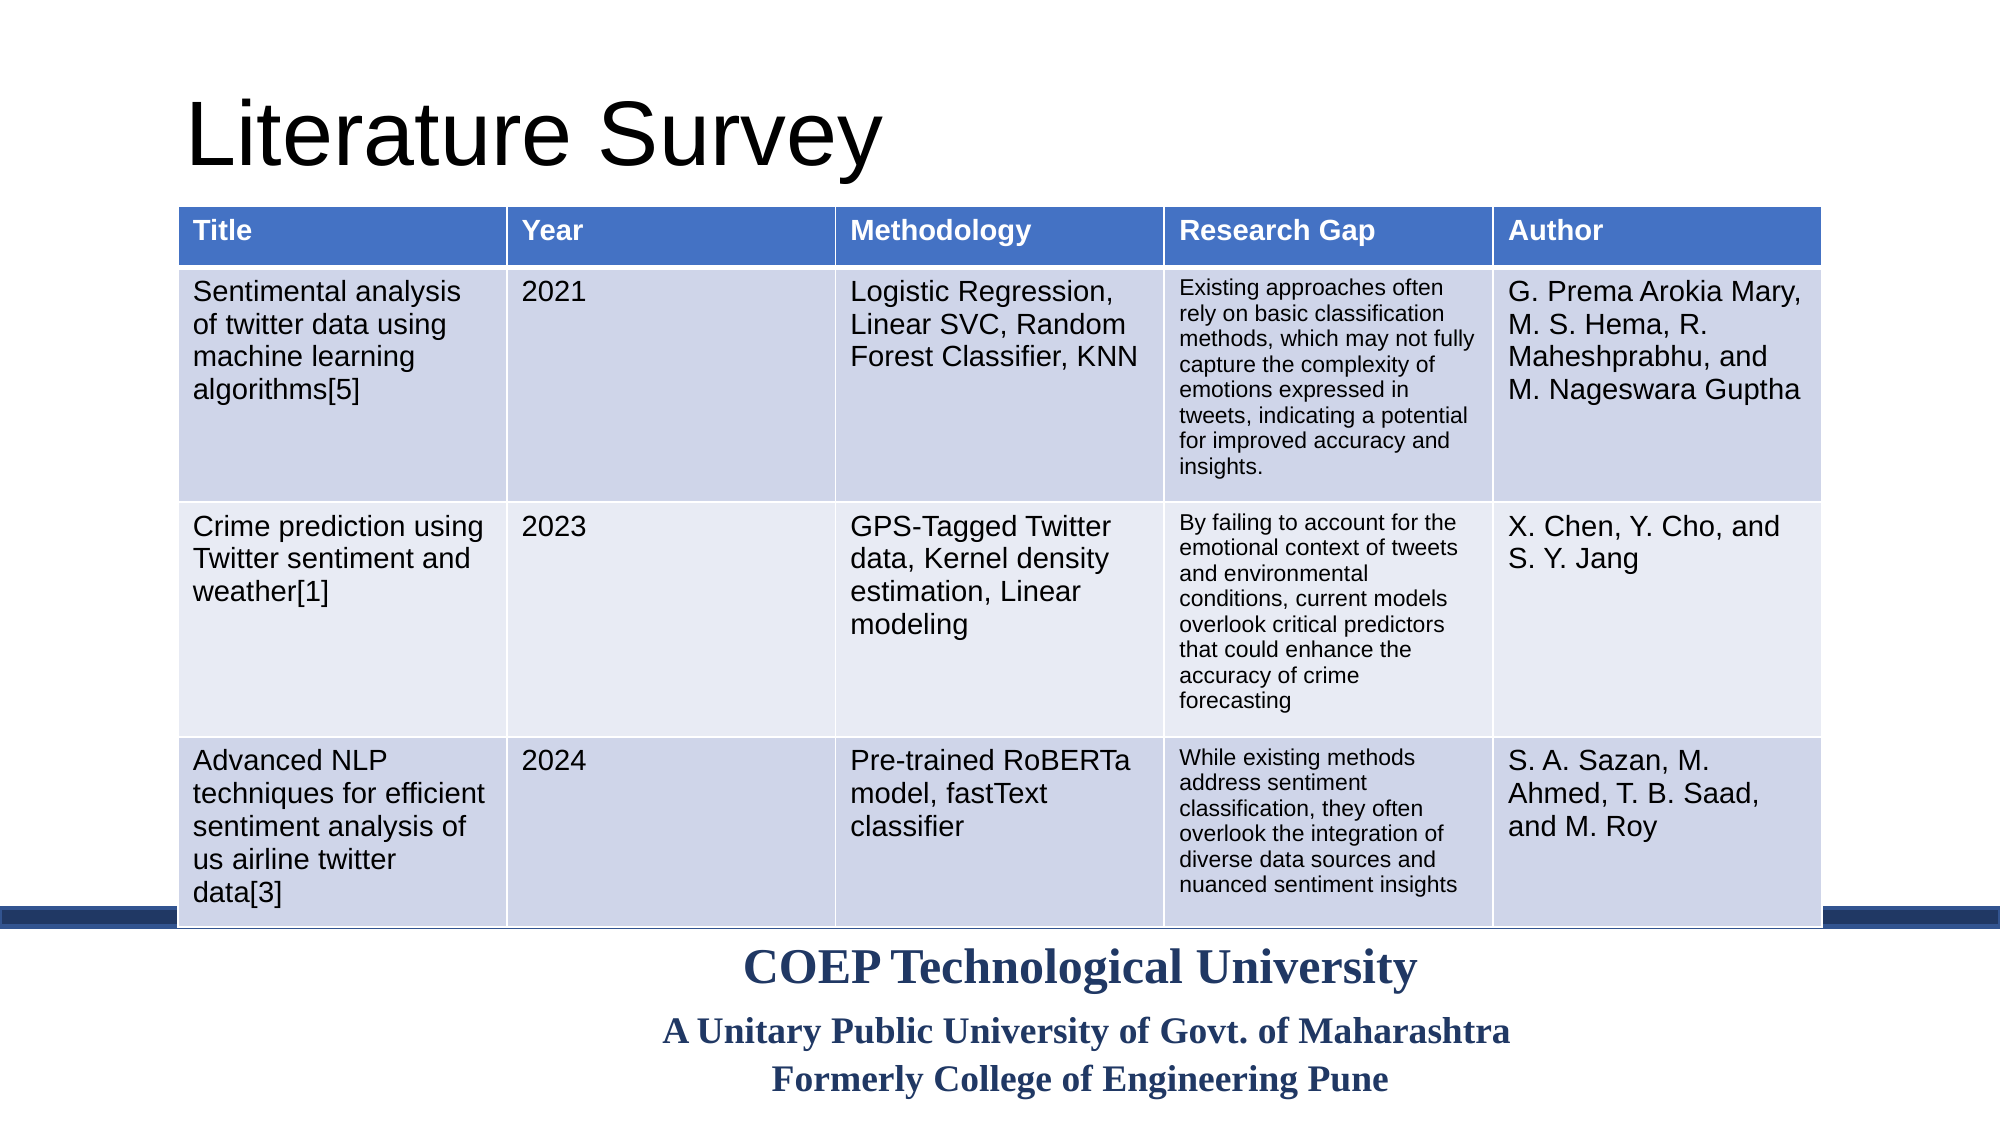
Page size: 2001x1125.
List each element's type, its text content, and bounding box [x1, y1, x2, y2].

table_cell By failing to account for the emotional context of tweets and environmental conditions, current models overlook critical predictors that could enhance the accuracy of crime forecasting [1165, 503, 1492, 736]
table_cell Logistic Regression, Linear SVC, Random Forest Classifier, KNN [836, 270, 1163, 501]
table_cell X. Chen, Y. Cho, and S. Y. Jang [1494, 503, 1821, 736]
text_box Literature Survey [170, 78, 1815, 207]
table_header Author [1494, 207, 1821, 265]
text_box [0, 907, 2000, 1107]
table_cell GPS-Tagged Twitter data, Kernel density estimation, Linear modeling [836, 503, 1163, 736]
table_cell While existing methods address sentiment classification, they often overlook the integration of diverse data sources and nuanced sentiment insights [1165, 738, 1492, 905]
table_cell Sentimental analysis of twitter data using machine learning algorithms[5] [179, 270, 506, 501]
table_cell 2024 [508, 738, 835, 905]
table_cell Pre-trained RoBERTa model, fastText classifier [836, 738, 1163, 905]
table_header Research Gap [1165, 207, 1492, 265]
table_cell S. A. Sazan, M. Ahmed, T. B. Saad, and M. Roy [1494, 738, 1821, 905]
table_cell 2021 [508, 270, 835, 501]
table_header Methodology [836, 207, 1163, 265]
table_cell 2023 [508, 503, 835, 736]
table_header Title [179, 207, 506, 265]
table_cell Existing approaches often rely on basic classification methods, which may not fully capture the complexity of emotions expressed in tweets, indicating a potential for improved accuracy and insights. [1165, 270, 1492, 501]
table_cell G. Prema Arokia Mary, M. S. Hema, R. Maheshprabhu, and M. Nageswara Guptha [1494, 270, 1821, 501]
table_cell Crime prediction using Twitter sentiment and weather[1] [179, 503, 506, 736]
table_cell Advanced NLP techniques for efficient sentiment analysis of us airline twitter data[3] [179, 738, 506, 905]
table_header Year [508, 207, 835, 265]
